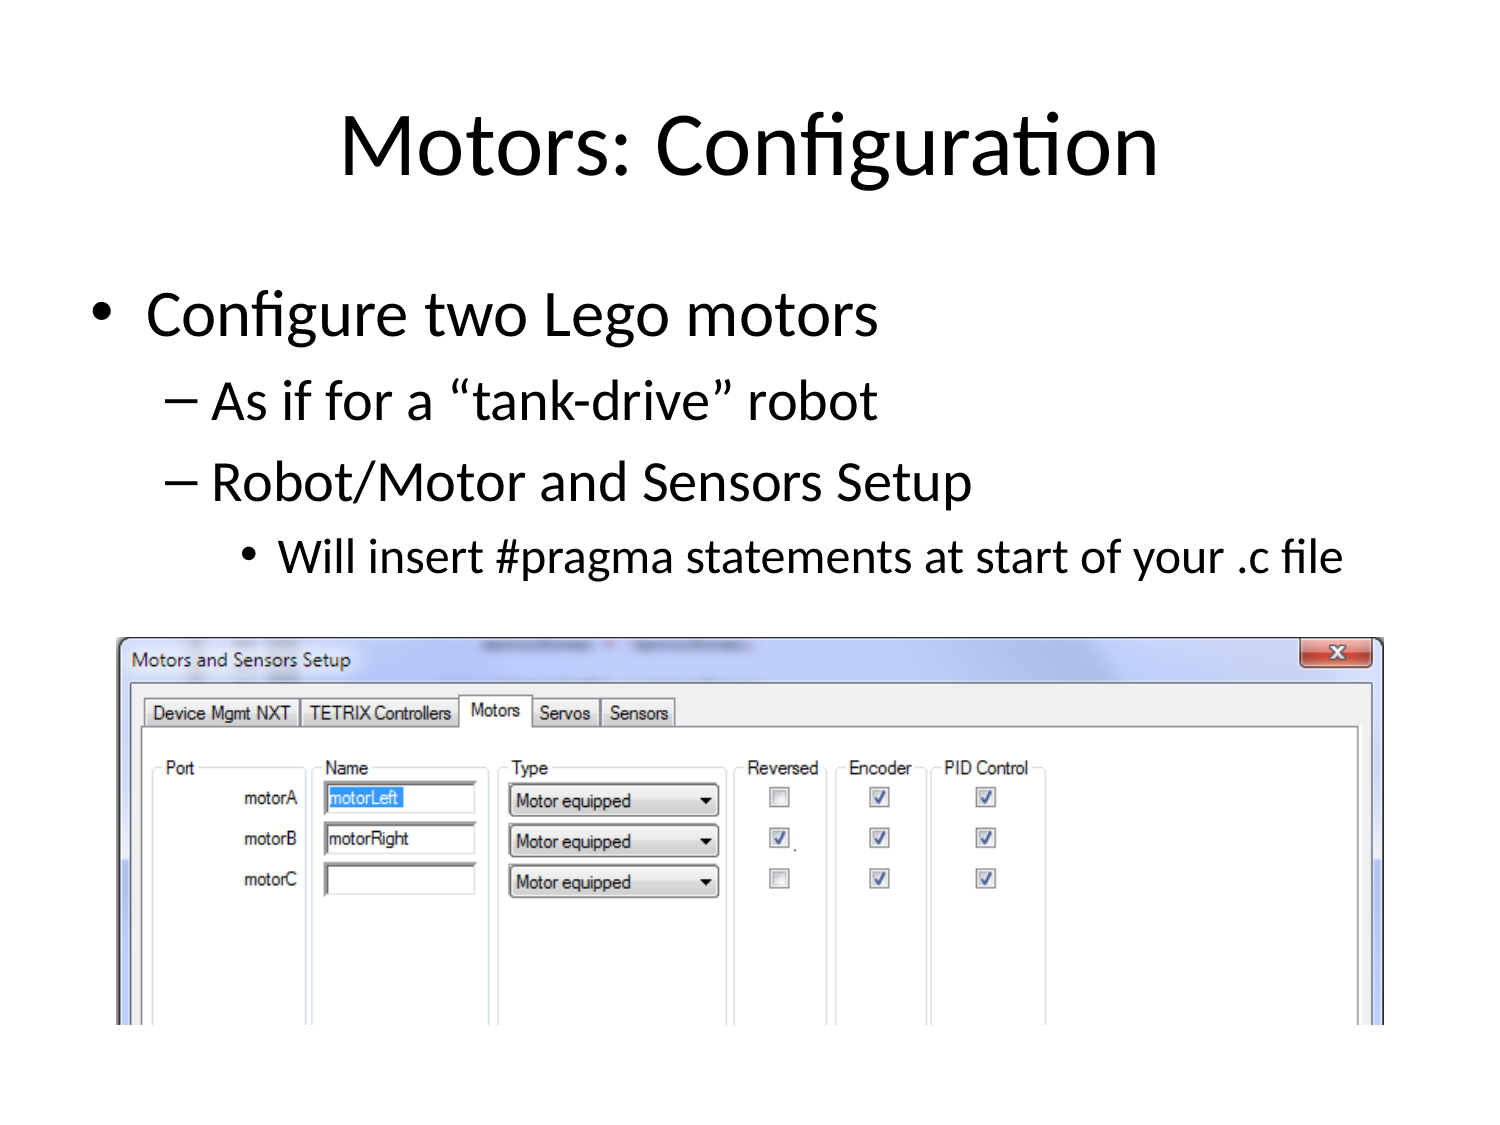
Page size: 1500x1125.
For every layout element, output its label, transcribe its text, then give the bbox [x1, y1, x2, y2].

title Motors: Configuration [75, 45, 1425, 233]
list Configure two Lego motors As if for a “tank-drive” robot Robot/Motor and Sensors Setup Will insert #pragma statements at start of your .c file [75, 262, 1425, 1005]
picture [115, 637, 1384, 1026]
